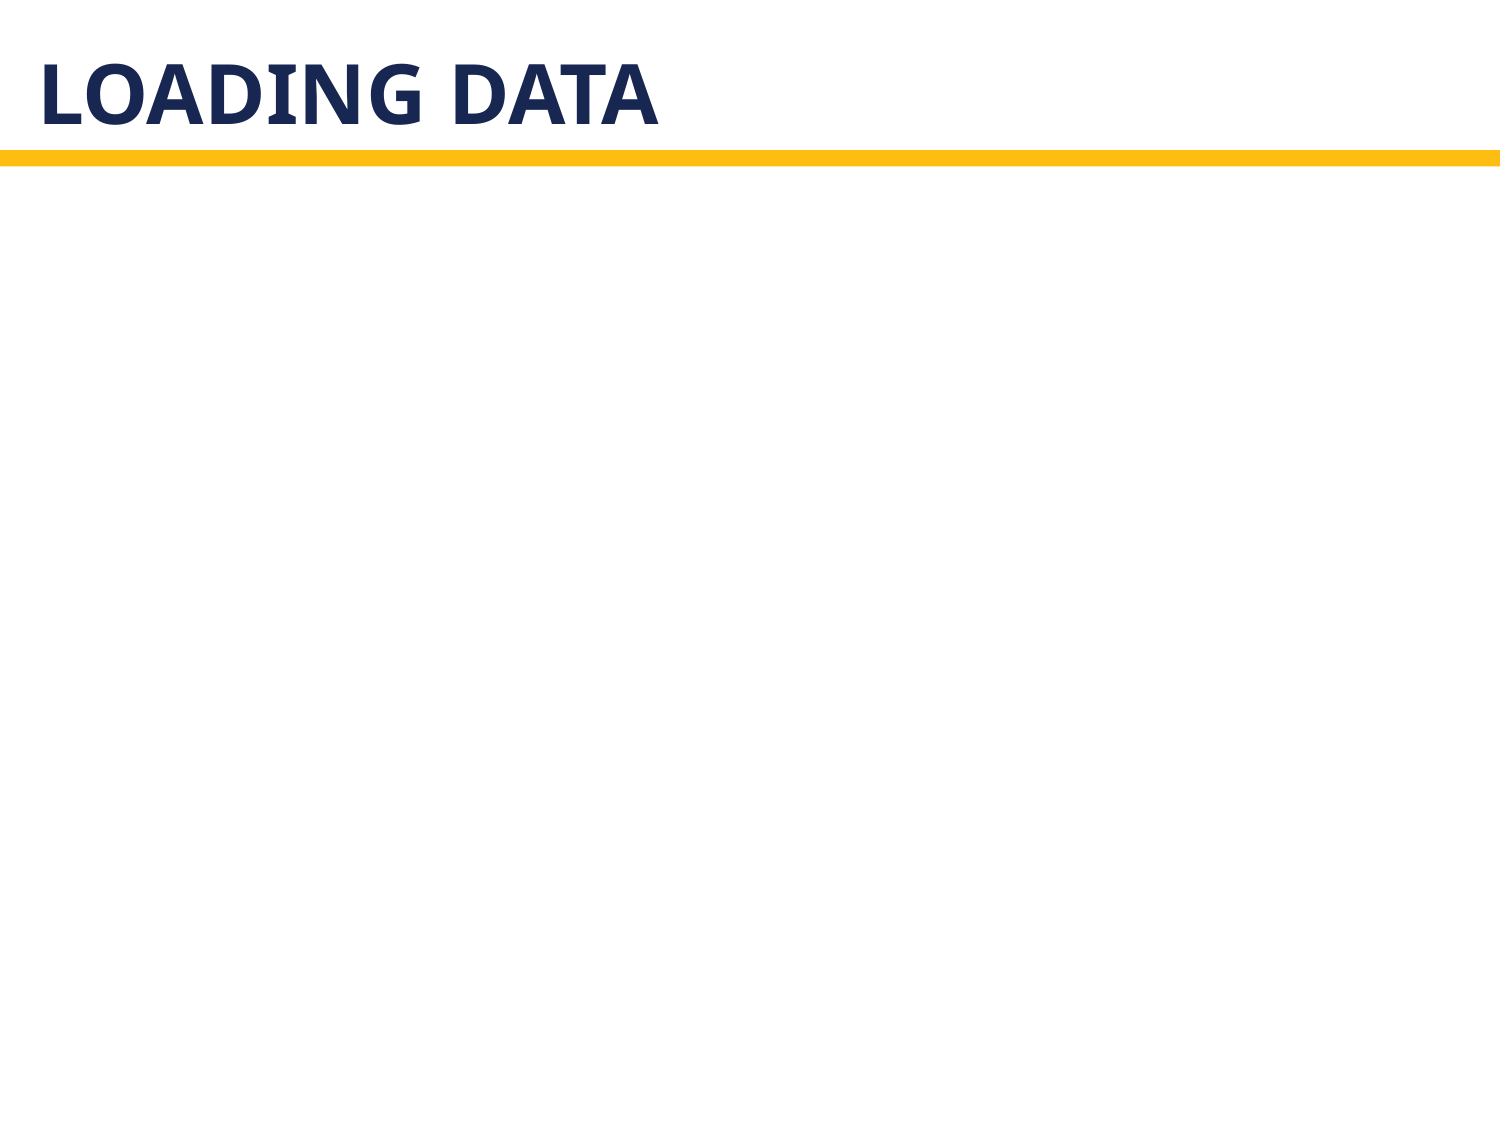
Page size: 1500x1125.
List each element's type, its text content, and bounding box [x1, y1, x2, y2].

title LOADING DATA [37, 0, 1463, 150]
